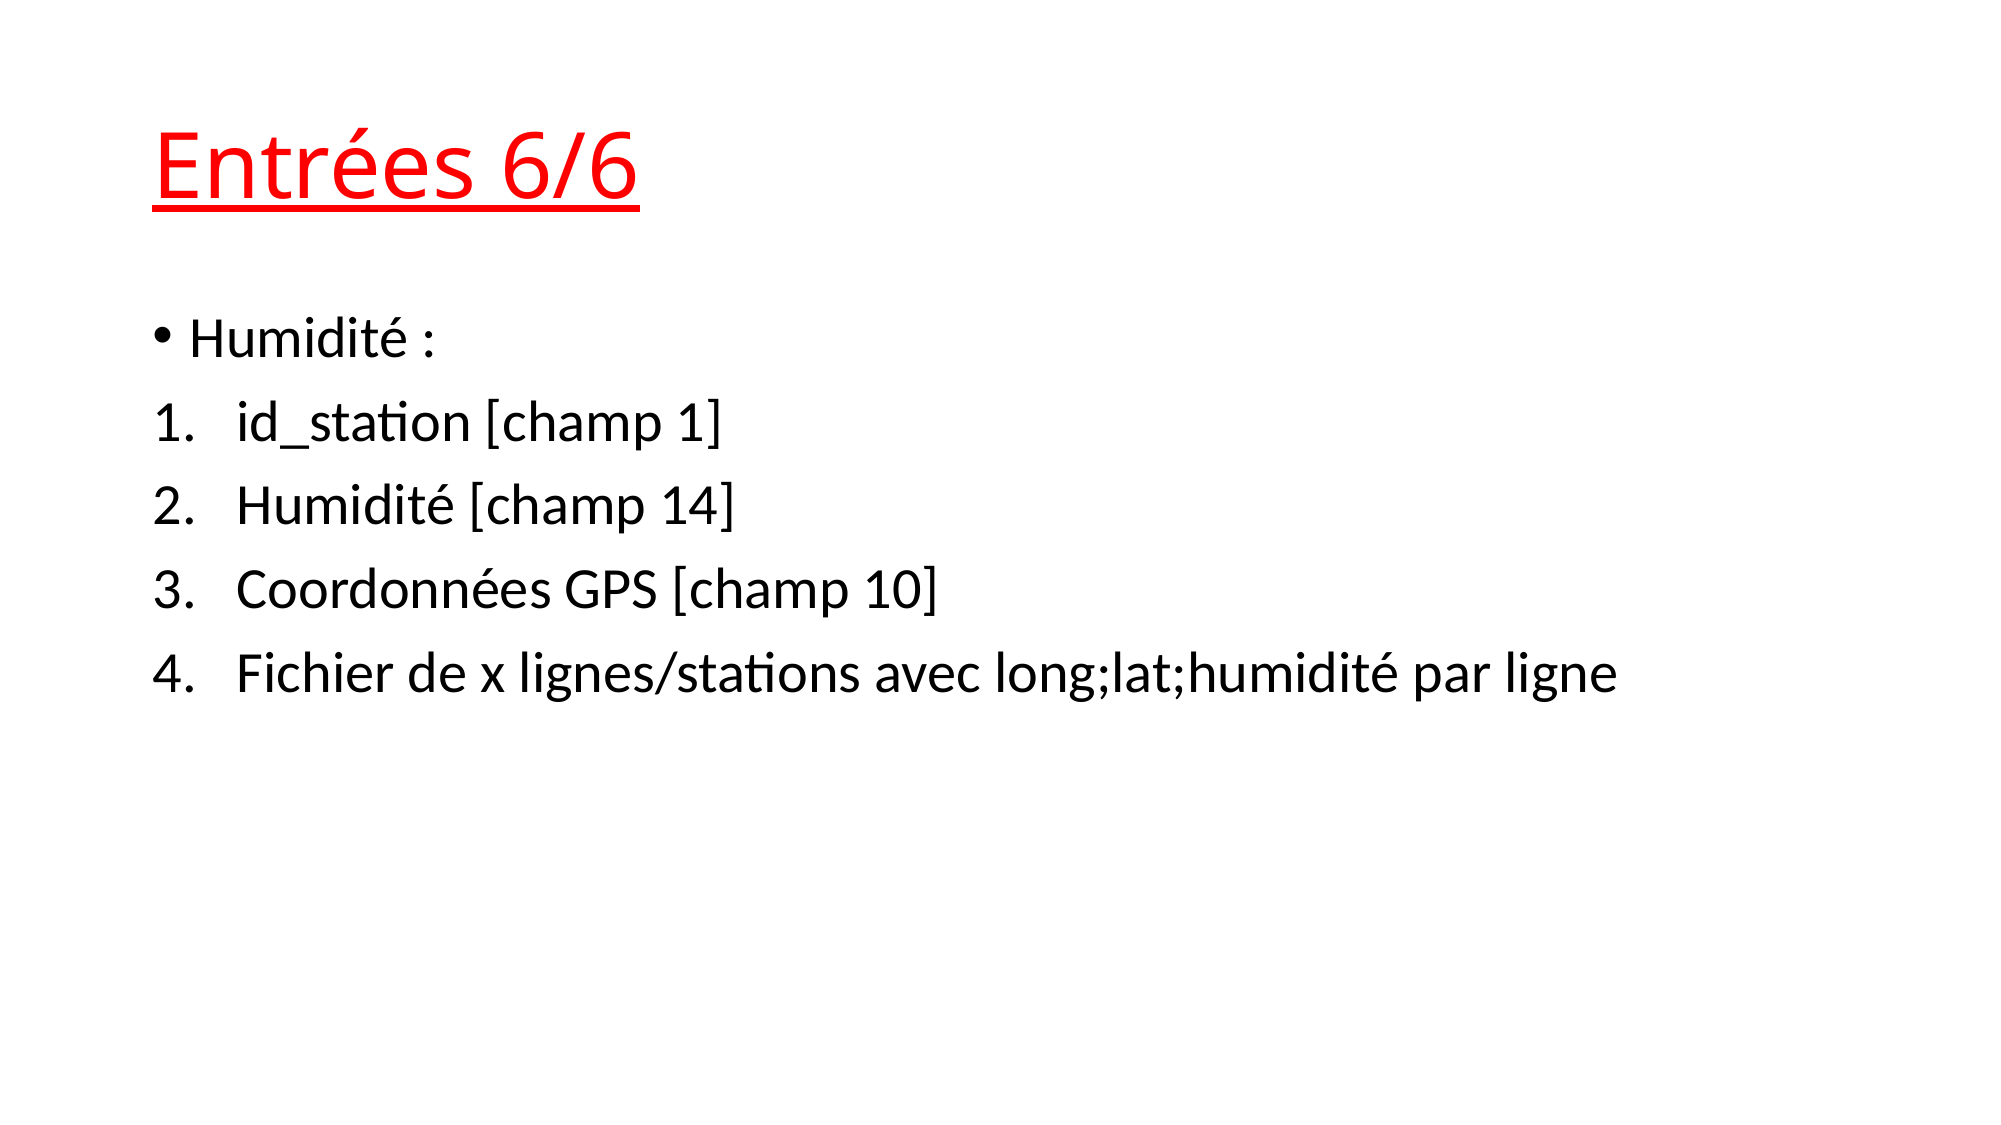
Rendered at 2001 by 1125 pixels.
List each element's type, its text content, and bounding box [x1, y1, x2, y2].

list Humidité : id_station [champ 1] Humidité [champ 14] Coordonnées GPS [champ 10] Fichier de x lignes/stations avec long;lat;humidité par ligne [137, 299, 1863, 1014]
title Entrées 6/6 [137, 59, 1863, 278]
